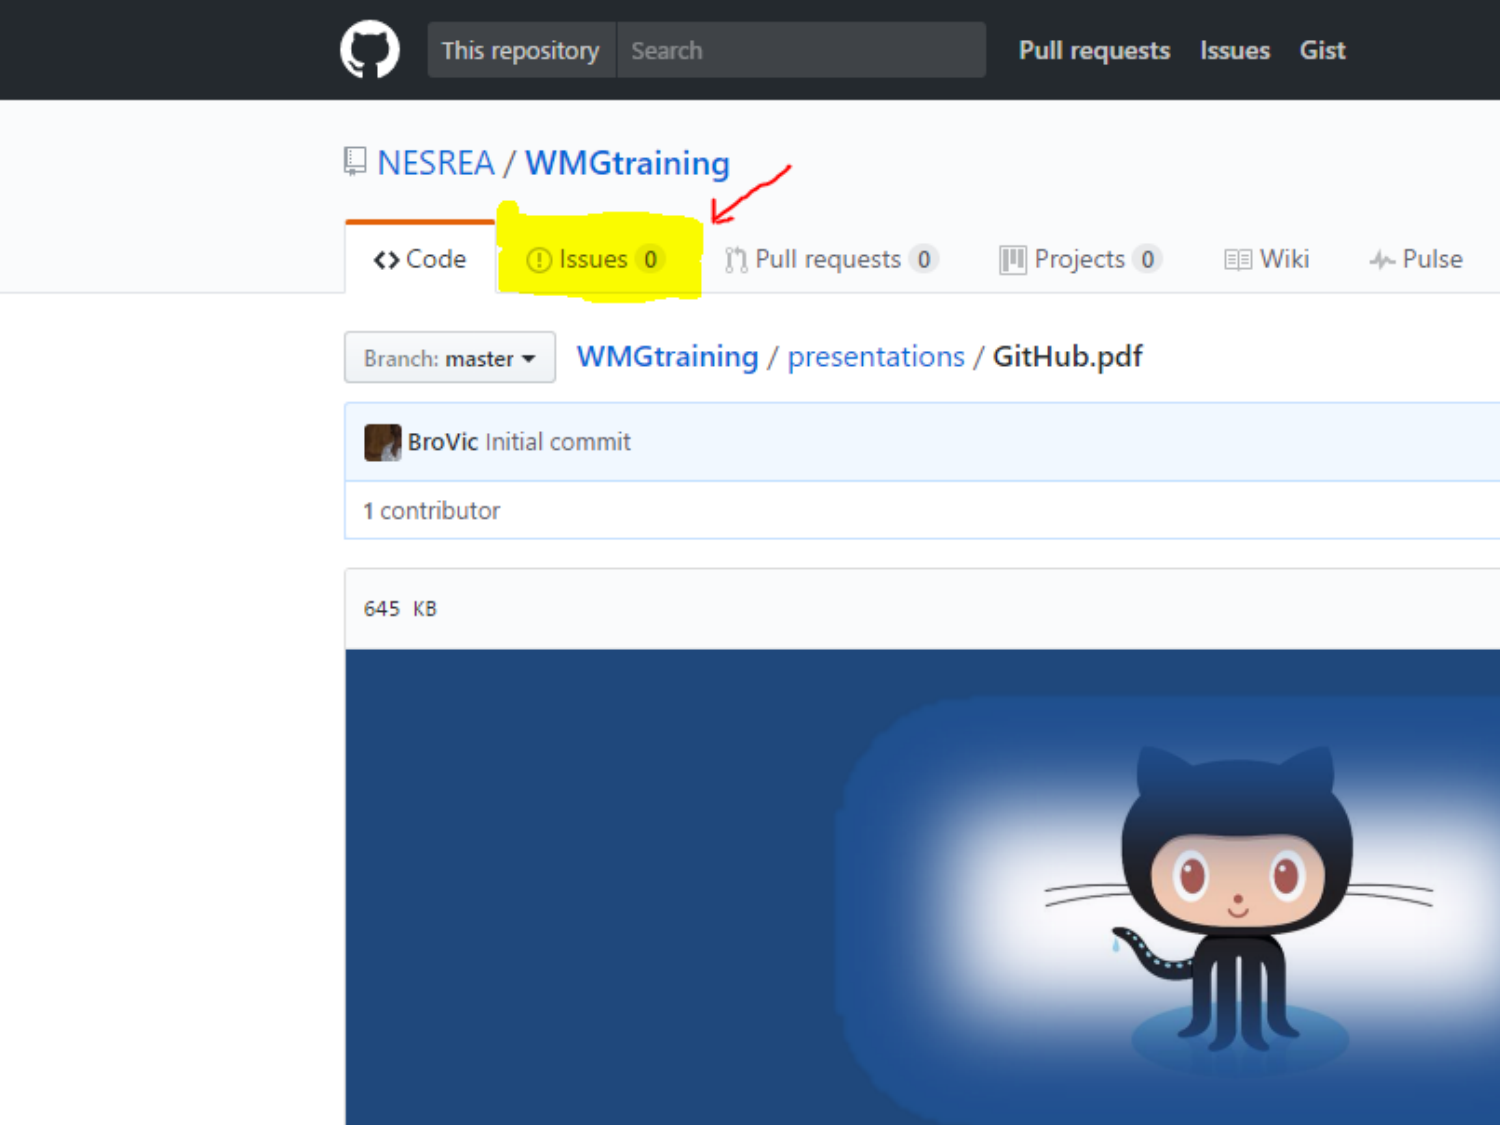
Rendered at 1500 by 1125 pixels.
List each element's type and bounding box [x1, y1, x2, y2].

list [0, 0, 1500, 1125]
